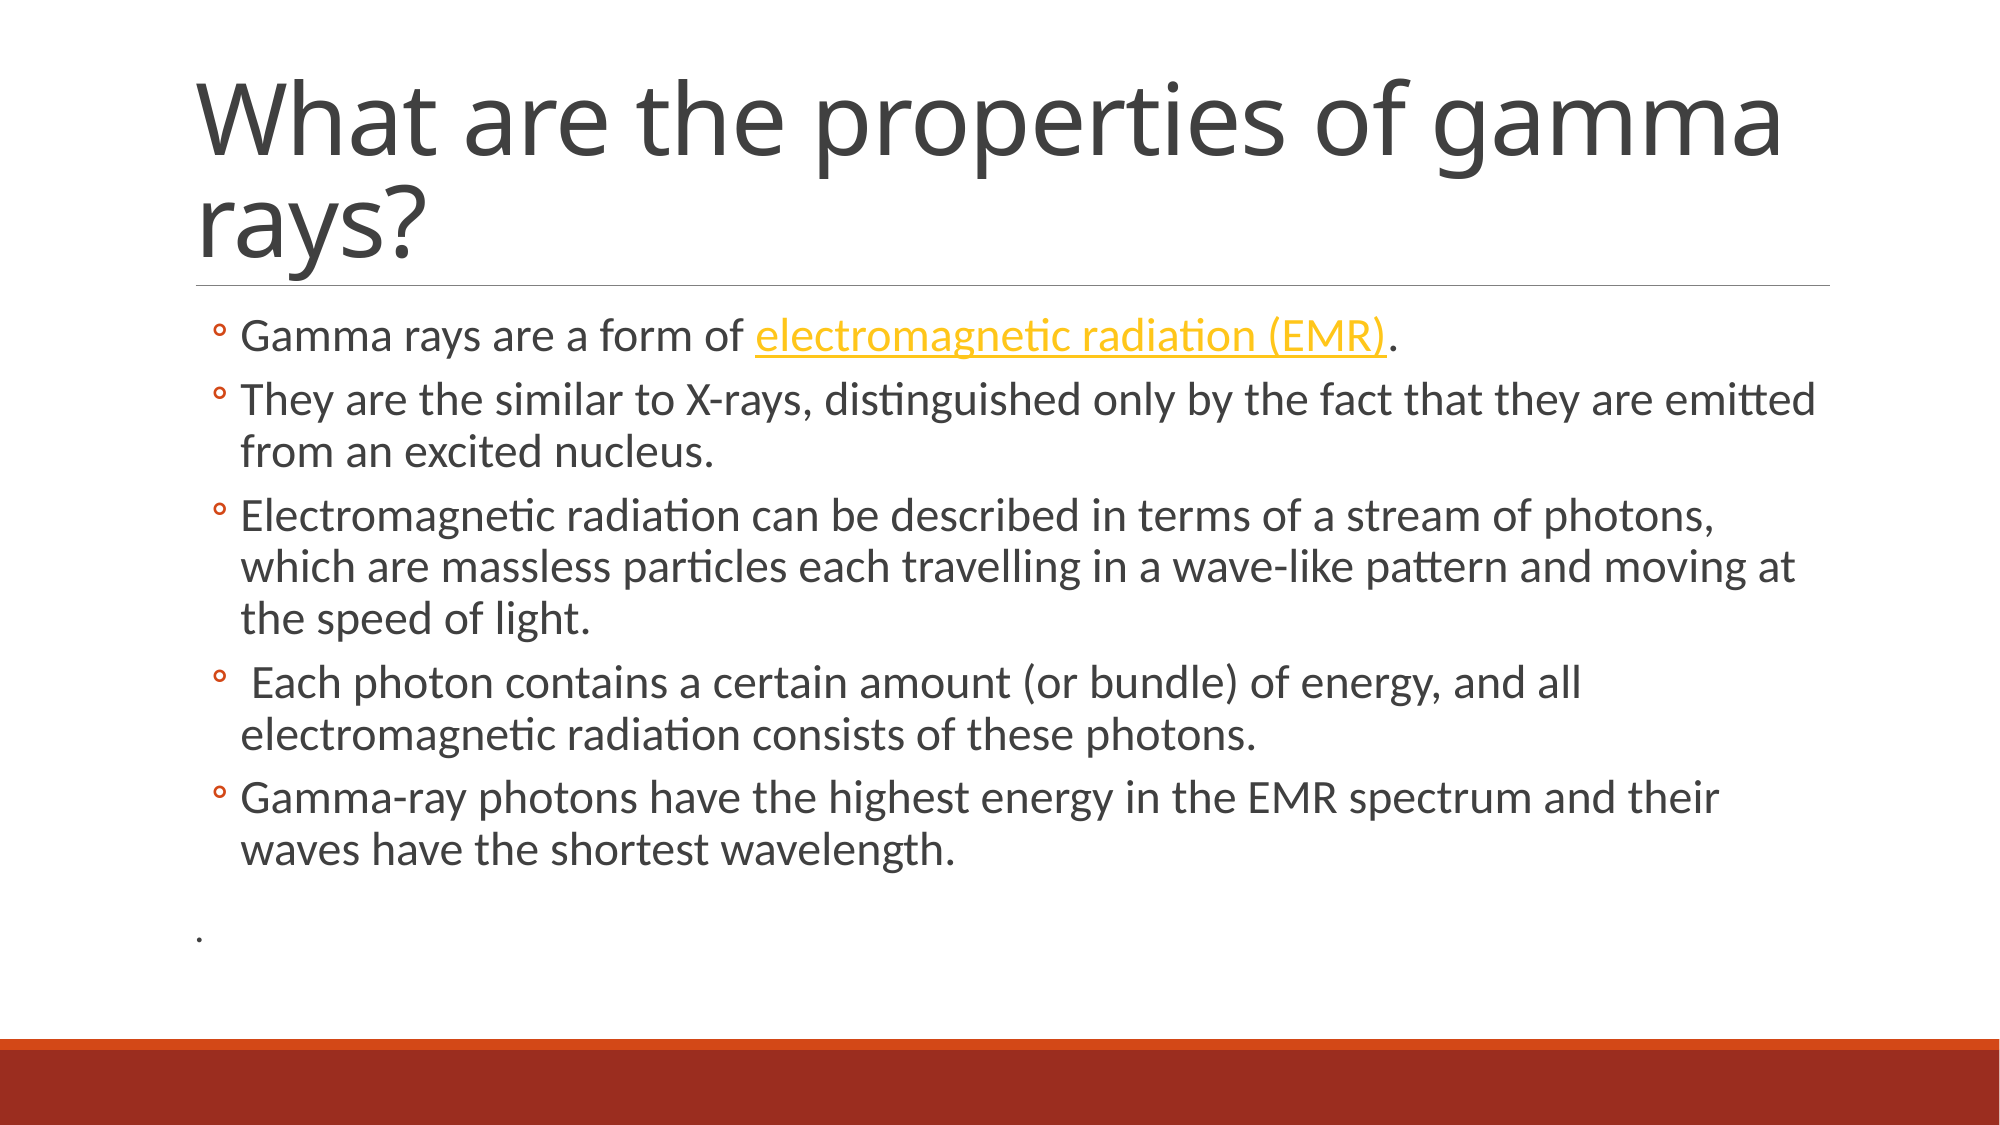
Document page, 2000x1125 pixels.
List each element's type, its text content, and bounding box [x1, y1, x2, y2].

title What are the properties of gamma rays? [179, 47, 1830, 285]
list Gamma rays are a form of electromagnetic radiation (EMR). They are the similar to X-rays, distinguished only by the fact that they are emitted from an excited nucleus. Electromagnetic radiation can be described in terms of a stream of photons, which are massless particles each travelling in a wave-like pattern and moving at the speed of light. Each photon contains a certain amount (or bundle) of energy, and all electromagnetic radiation consists of these photons. Gamma-ray photons have the highest energy in the EMR spectrum and their waves have the shortest wavelength. . [179, 302, 1830, 963]
